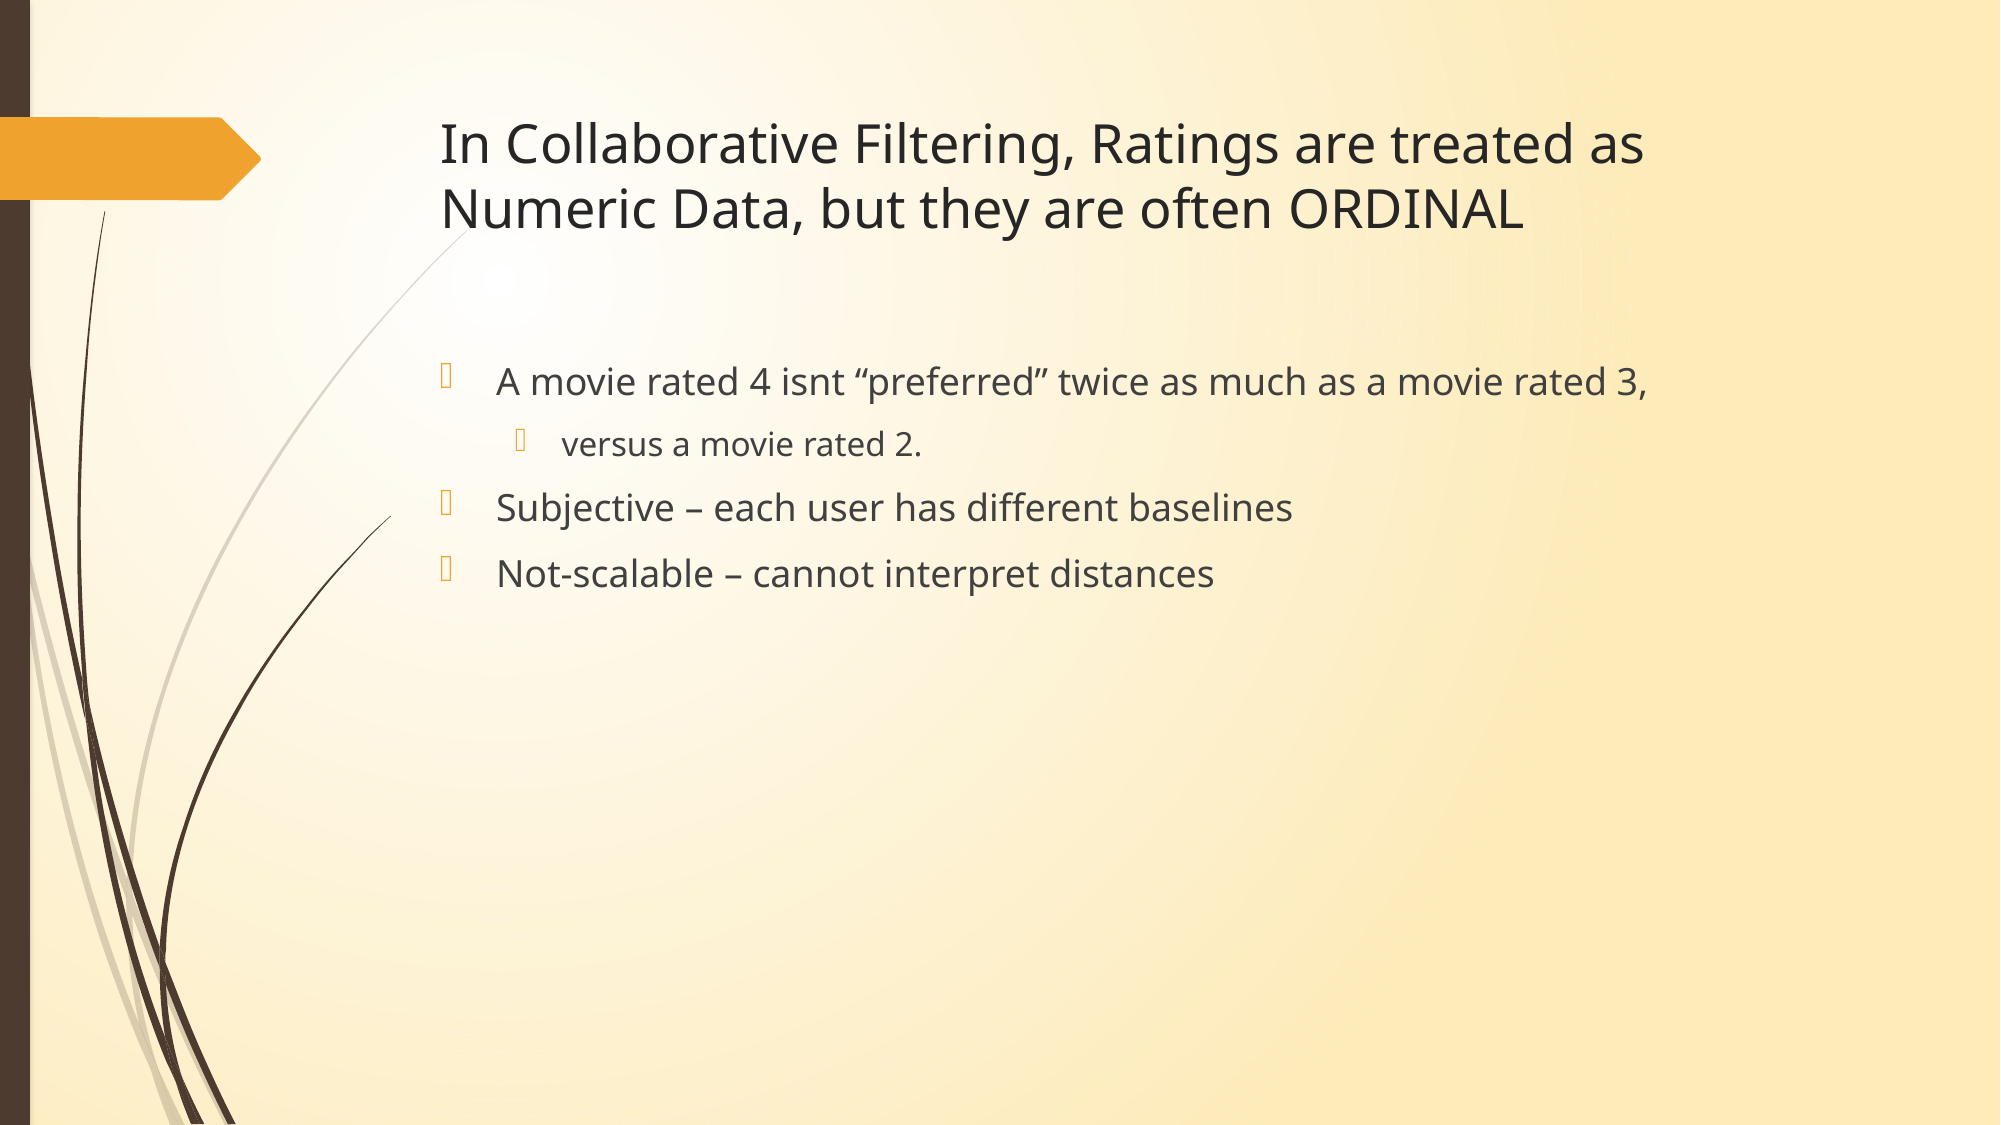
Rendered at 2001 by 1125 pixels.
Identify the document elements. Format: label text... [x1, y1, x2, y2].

title In Collaborative Filtering, Ratings are treated as Numeric Data, but they are often ORDINAL [425, 102, 1888, 313]
list A movie rated 4 isnt “preferred” twice as much as a movie rated 3, versus a movie rated 2. Subjective – each user has different baselines Not-scalable – cannot interpret distances [424, 350, 1888, 970]
